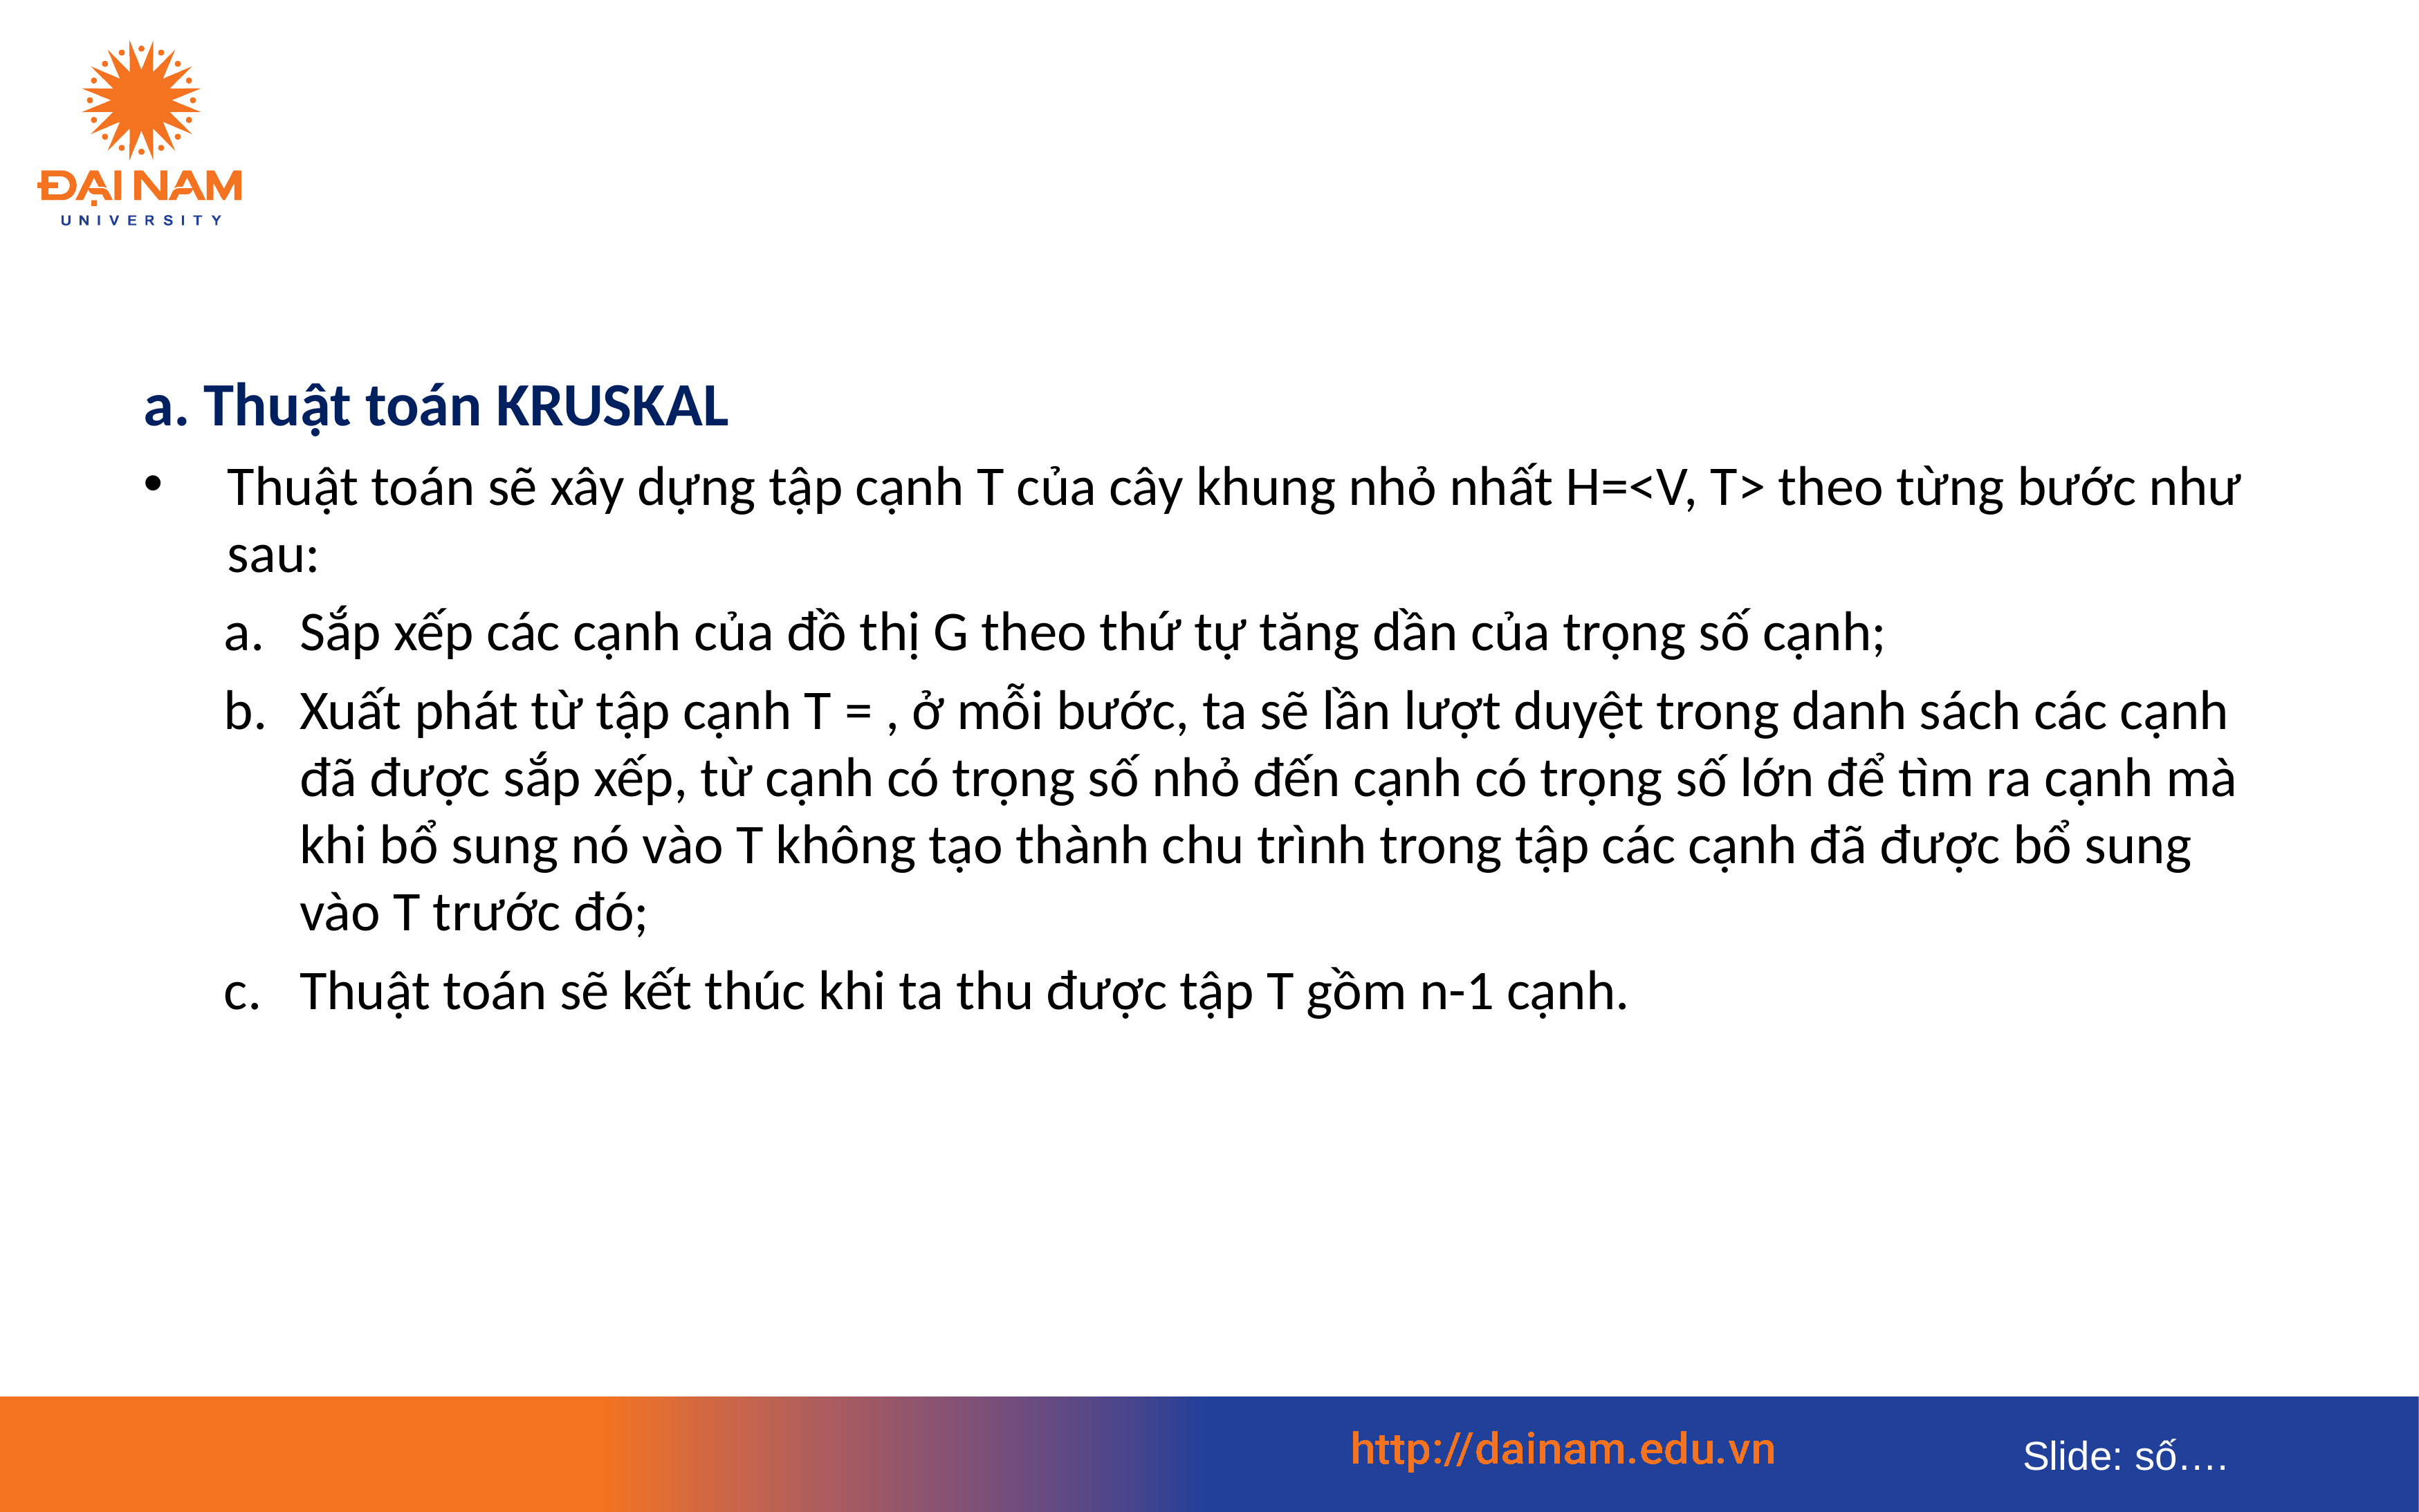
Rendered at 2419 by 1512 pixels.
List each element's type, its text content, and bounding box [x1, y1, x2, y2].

slide_number 13 [934, 717, 1035, 776]
picture [37, 40, 241, 225]
picture [0, 1396, 2419, 1512]
